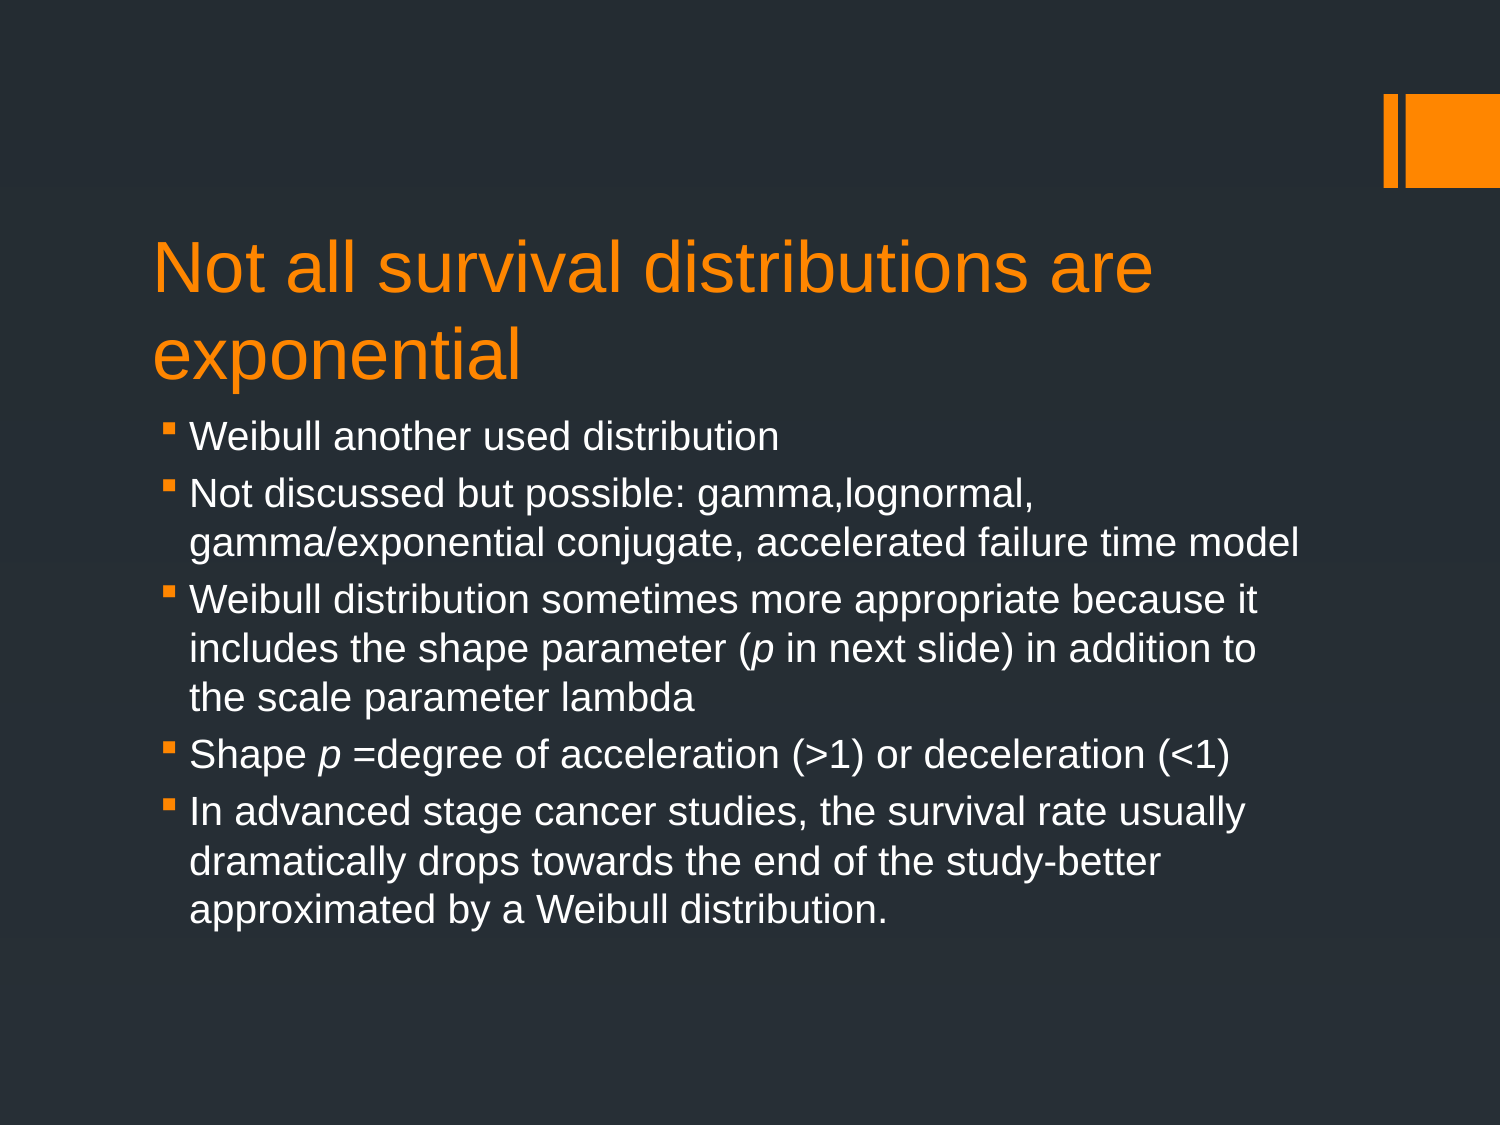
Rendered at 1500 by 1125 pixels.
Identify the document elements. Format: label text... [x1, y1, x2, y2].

title Not all survival distributions are exponential [137, 212, 1338, 401]
list Weibull another used distribution Not discussed but possible: gamma,lognormal, gamma/exponential conjugate, accelerated failure time model Weibull distribution sometimes more appropriate because it includes the shape parameter (p in next slide) in addition to the scale parameter lambda Shape p =degree of acceleration (>1) or deceleration (<1) In advanced stage cancer studies, the survival rate usually dramatically drops towards the end of the study-better approximated by a Weibull distribution. [137, 401, 1338, 983]
